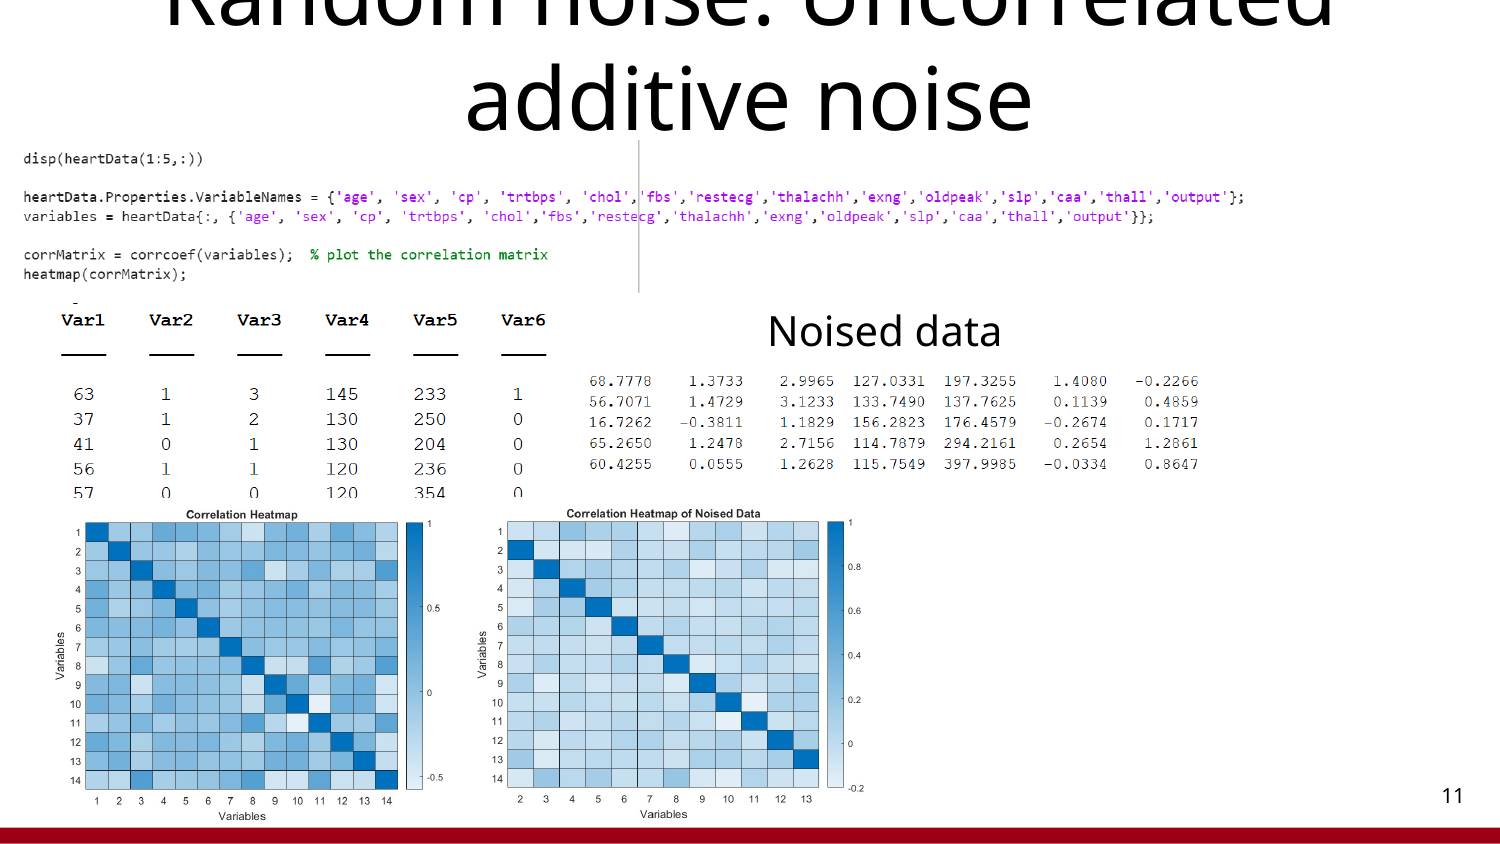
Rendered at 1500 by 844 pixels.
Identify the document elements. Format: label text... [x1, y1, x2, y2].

title Random noise: Uncorrelated additive noise [51, 26, 1449, 163]
text_box Noised data [752, 301, 1018, 363]
picture [29, 303, 1201, 825]
slide_number 11 [1389, 764, 1480, 830]
picture [19, 139, 1245, 293]
